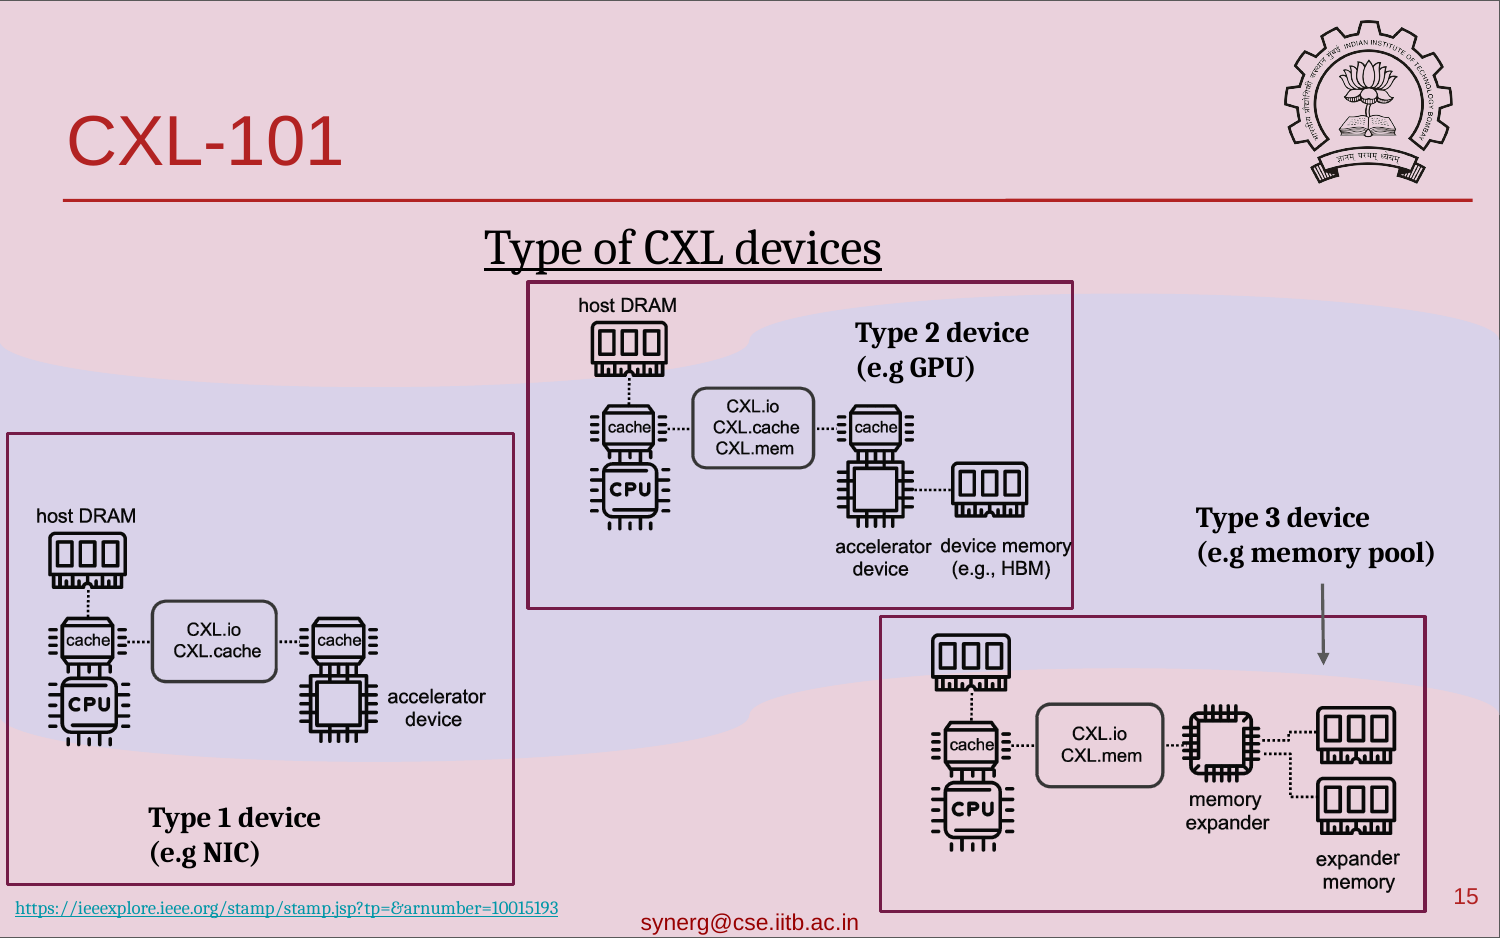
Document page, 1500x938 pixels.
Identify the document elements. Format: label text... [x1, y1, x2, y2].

text_box [880, 616, 1317, 912]
picture [1284, 20, 1453, 184]
picture [27, 490, 494, 750]
text_box [527, 299, 1073, 609]
text_box [1328, 616, 1425, 859]
text_box https://ieeexplore.ieee.org/stamp/stamp.jsp?tp=&arnumber=10015193 [0, 884, 617, 930]
text_box Type 3 device (e.g memory pool) [1180, 483, 1465, 584]
title CXL-101 [51, 79, 1449, 185]
slide_number ‹#› [1388, 859, 1494, 932]
picture [914, 625, 1412, 905]
text_box Type 1 device (e.g NIC) [133, 783, 366, 884]
text_box [928, 207, 1474, 299]
text_box [7, 433, 514, 884]
text_box Type of CXL devices [469, 199, 928, 290]
text_box [62, 207, 574, 299]
picture [576, 289, 1083, 585]
